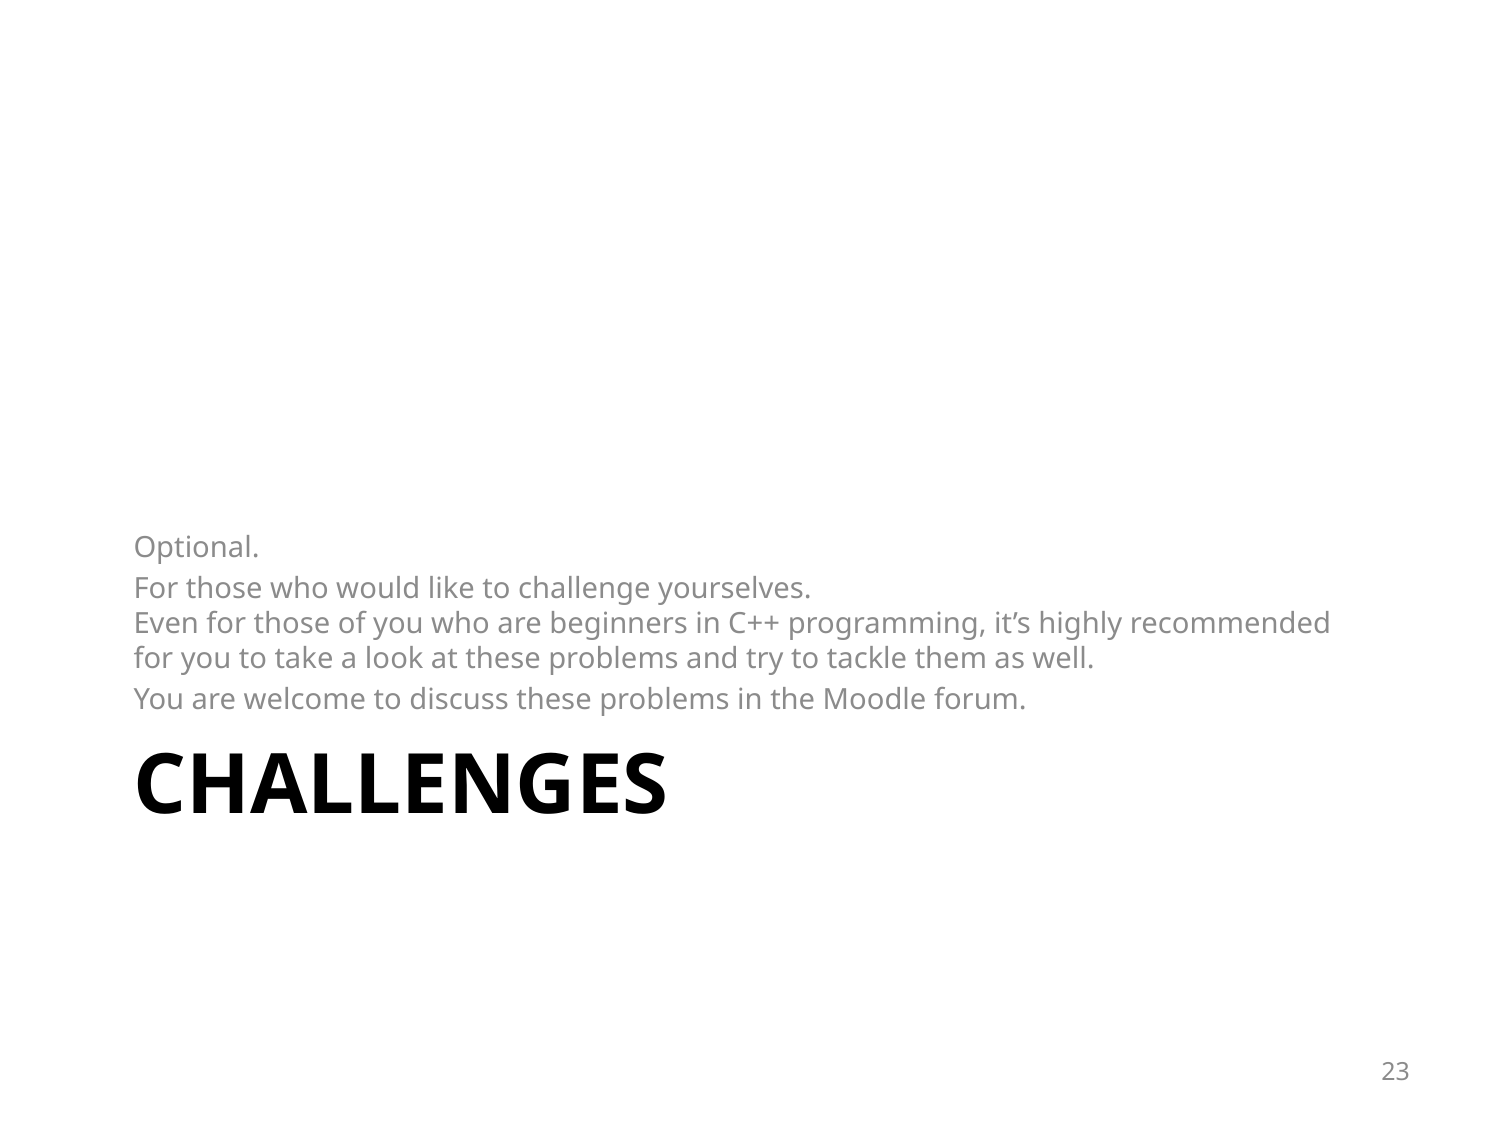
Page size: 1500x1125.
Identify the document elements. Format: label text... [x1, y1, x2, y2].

slide_number 23 [1074, 1042, 1425, 1103]
title CHALLENGES [118, 723, 1394, 947]
list Optional. For those who would like to challenge yourselves. Even for those of you who are beginners in C++ programming, it’s highly recommended for you to take a look at these problems and try to tackle them as well. You are welcome to discuss these problems in the Moodle forum. [118, 476, 1394, 723]
